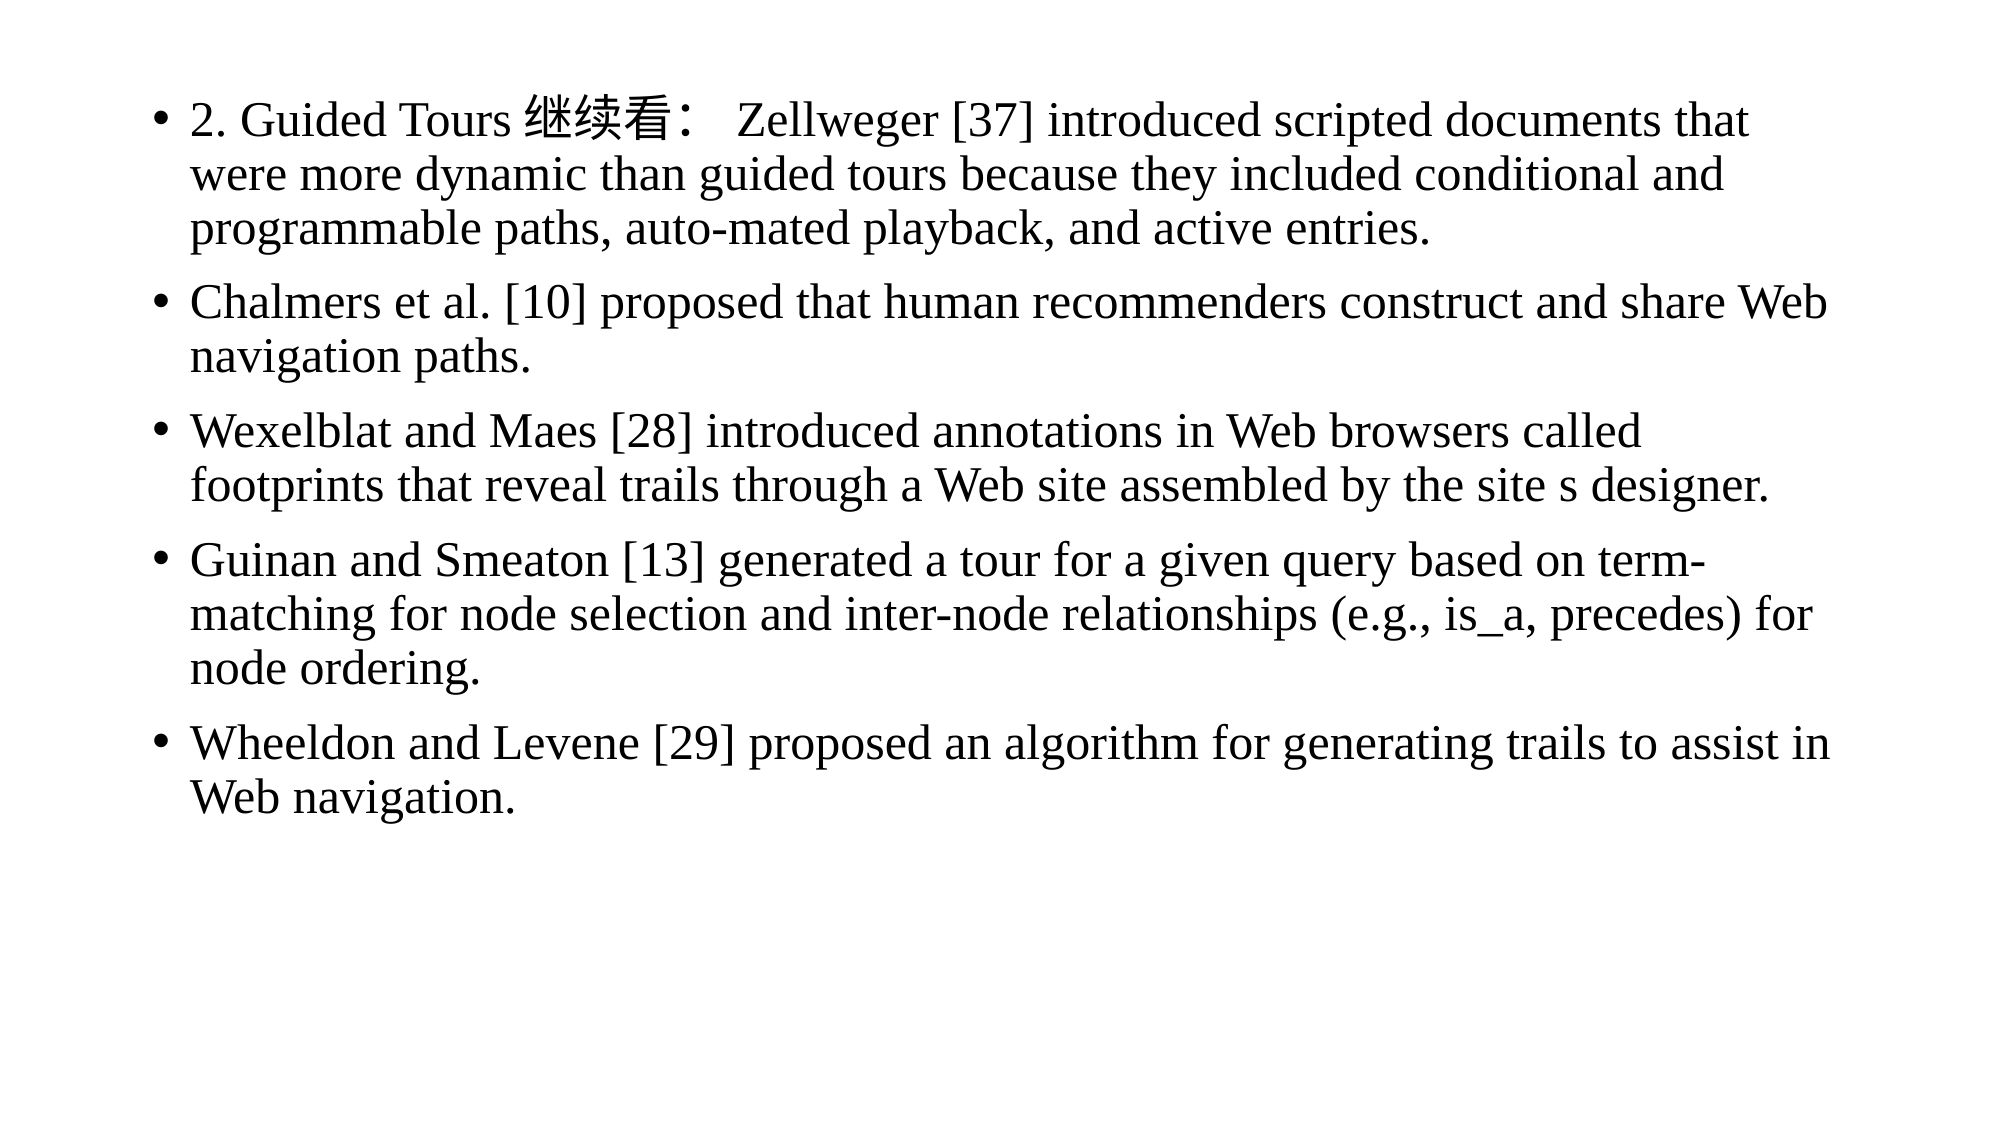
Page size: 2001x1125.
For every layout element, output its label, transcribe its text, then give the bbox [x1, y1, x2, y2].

list 2. Guided Tours继续看：Zellweger [37] introduced scripted documents that were more dynamic than guided tours because they included conditional and programmable paths, auto-mated playback, and active entries. Chalmers et al. [10] proposed that human recommenders construct and share Web navigation paths. Wexelblat and Maes [28] introduced annotations in Web browsers called footprints that reveal trails through a Web site assembled by the site s designer. Guinan and Smeaton [13] generated a tour for a given query based on term-matching for node selection and inter-node relationships (e.g., is_a, precedes) for node ordering. Wheeldon and Levene [29] proposed an algorithm for generating trails to assist in Web navigation. [137, 85, 1863, 1014]
